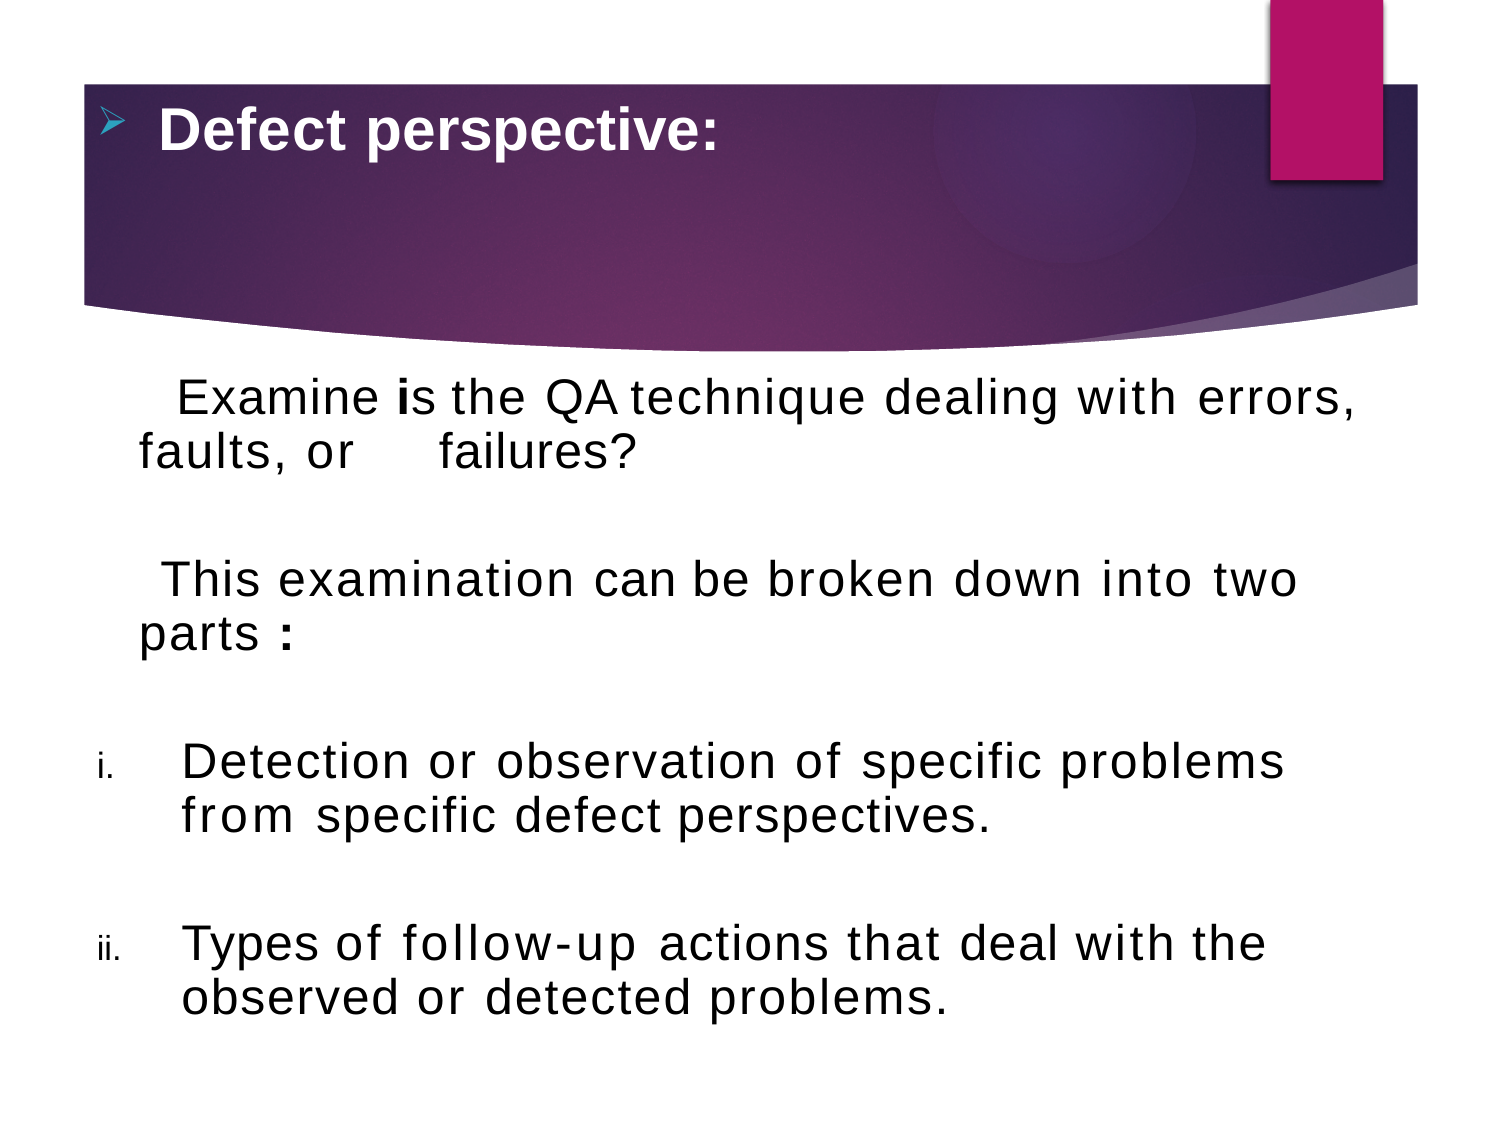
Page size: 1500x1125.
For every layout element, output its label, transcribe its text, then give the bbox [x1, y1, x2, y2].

text_box Defect perspective: Examine is the QA technique dealing with errors, faults, or failures? This examination can be broken down into two parts : Detection or observation of specific problems from specific defect perspectives. Types of follow-up actions that deal with the observed or detected problems. [94, 87, 1405, 1025]
